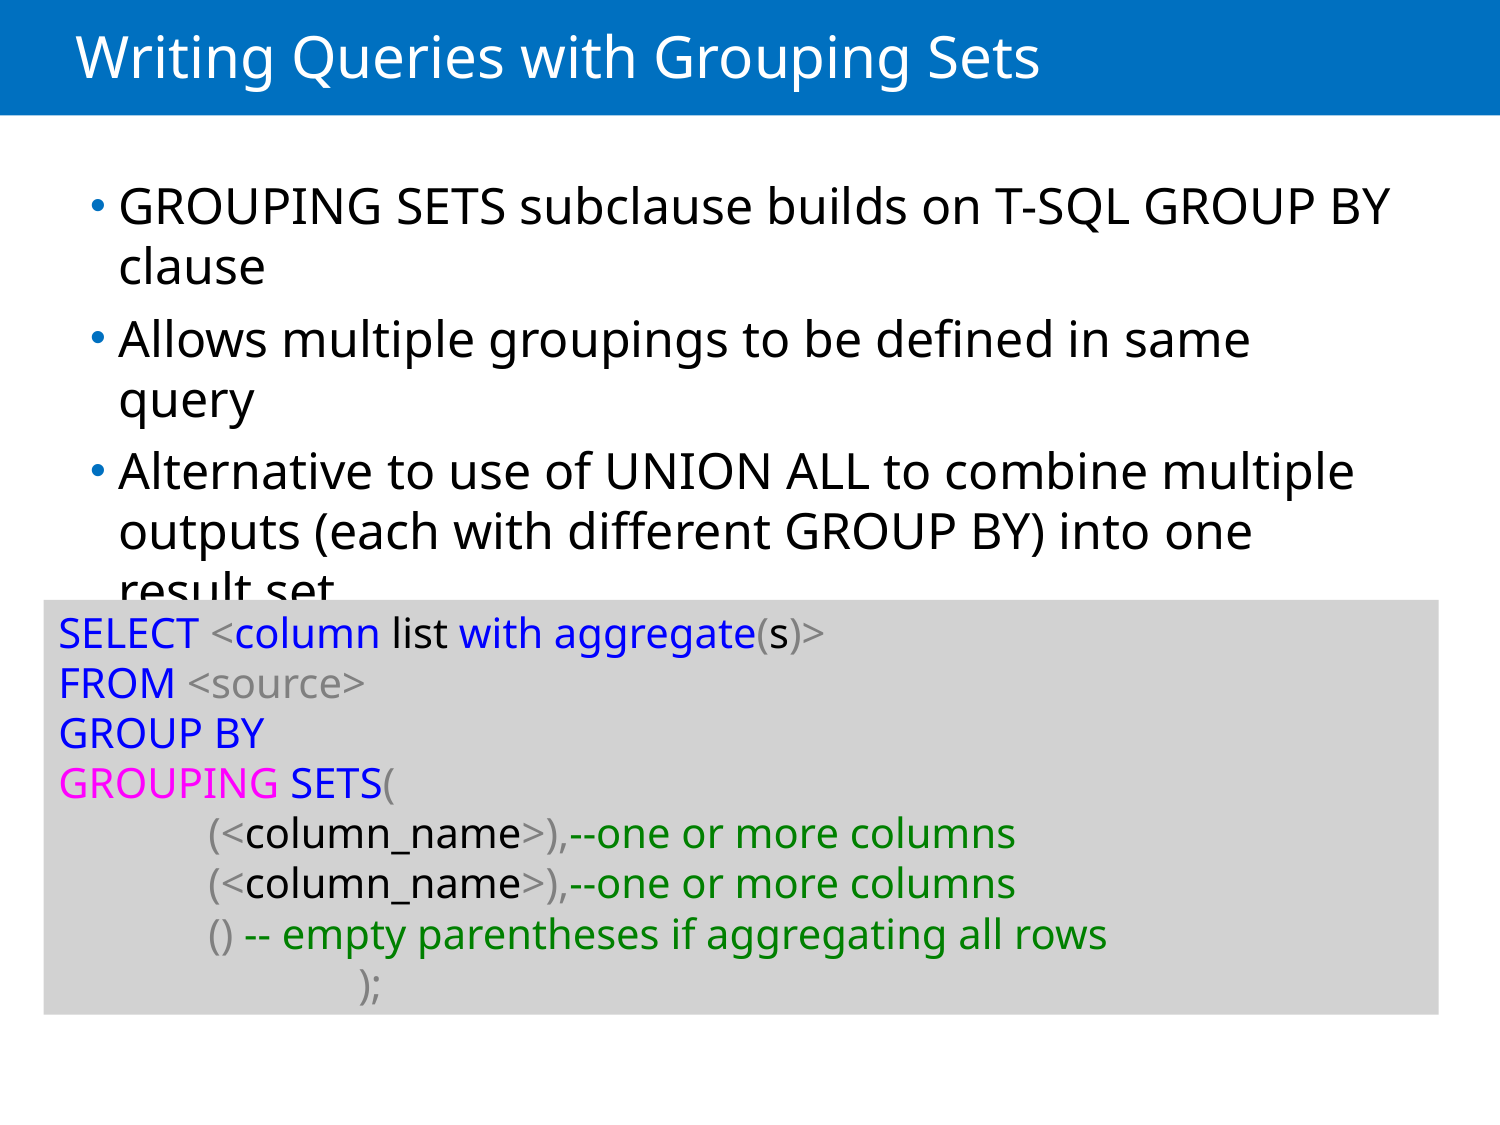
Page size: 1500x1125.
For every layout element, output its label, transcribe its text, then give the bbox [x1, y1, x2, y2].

text_box SELECT <column list with aggregate(s)> FROM <source> GROUP BY GROUPING SETS( (<column_name>),--one or more columns (<column_name>),--one or more columns () -- empty parentheses if aggregating all rows ); [43, 599, 1439, 1015]
text_box GROUPING SETS subclause builds on T-SQL GROUP BY clause Allows multiple groupings to be defined in same query Alternative to use of UNION ALL to combine multiple outputs (each with different GROUP BY) into one result set [75, 167, 1408, 599]
title Writing Queries with Grouping Sets [75, 0, 1351, 122]
